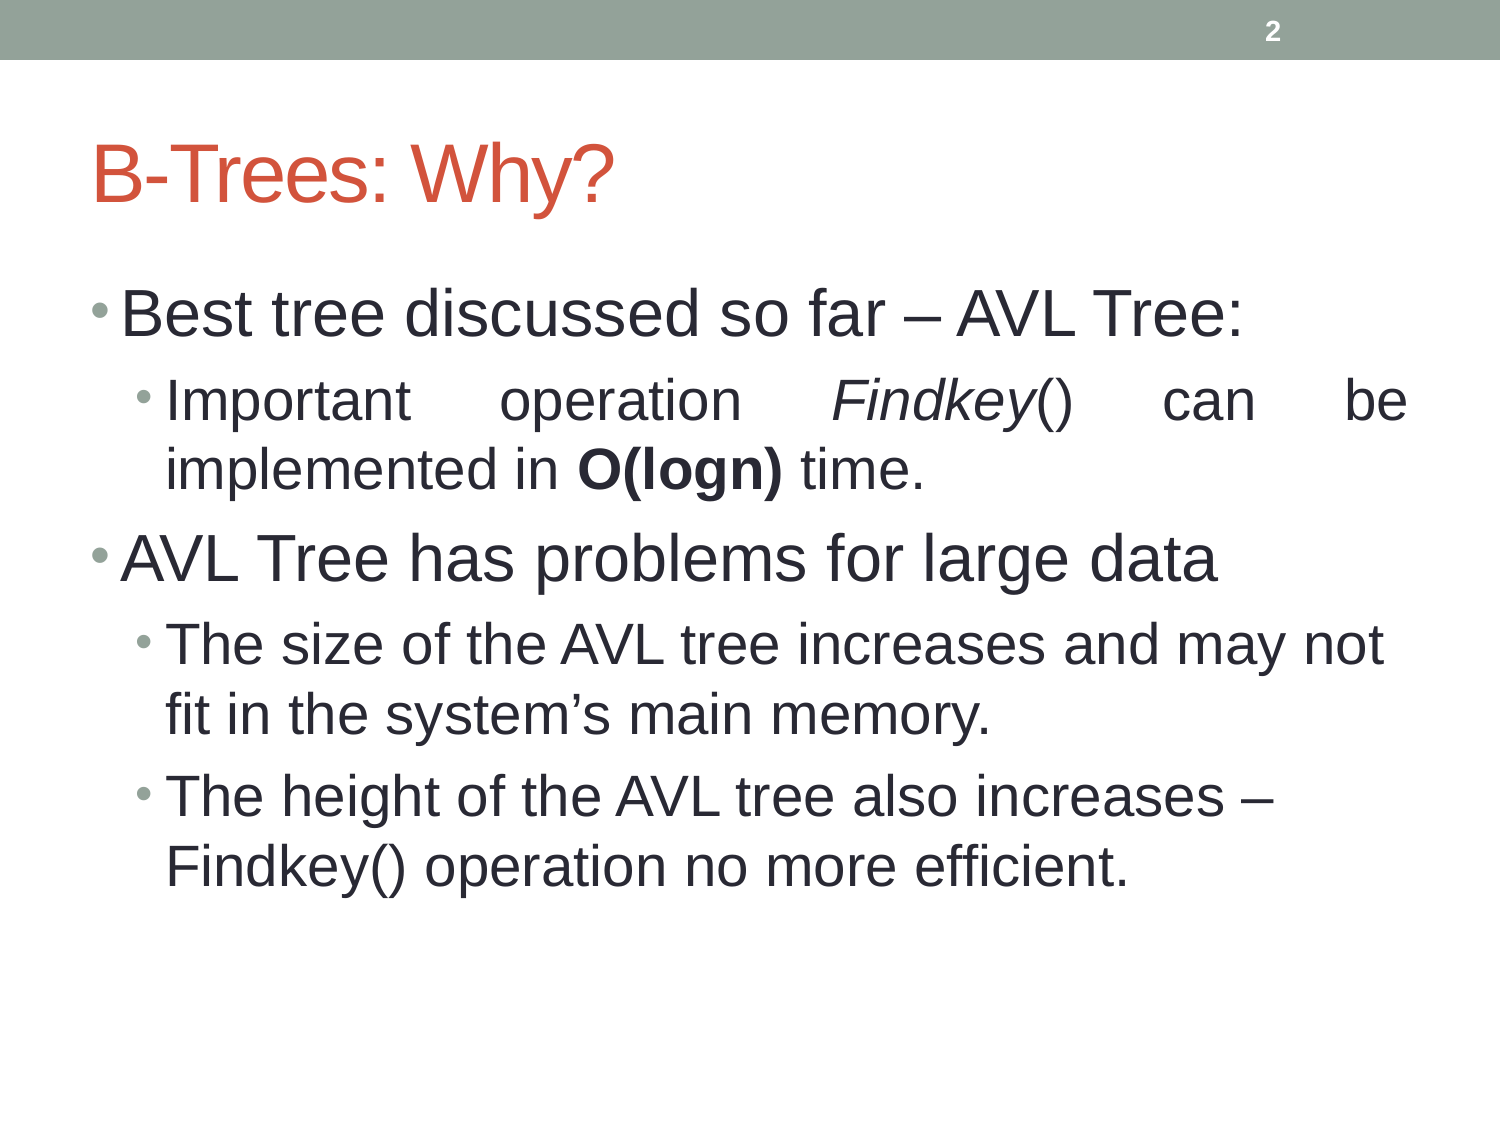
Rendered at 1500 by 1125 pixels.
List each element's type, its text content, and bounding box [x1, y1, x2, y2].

list Best tree discussed so far – AVL Tree: Important operation Findkey() can be implemented in O(logn) time. AVL Tree has problems for large data The size of the AVL tree increases and may not fit in the system’s main memory. The height of the AVL tree also increases – Findkey() operation no more efficient. [75, 262, 1425, 1063]
slide_number 2 [1250, 3, 1425, 57]
title B-Trees: Why? [75, 87, 1425, 250]
